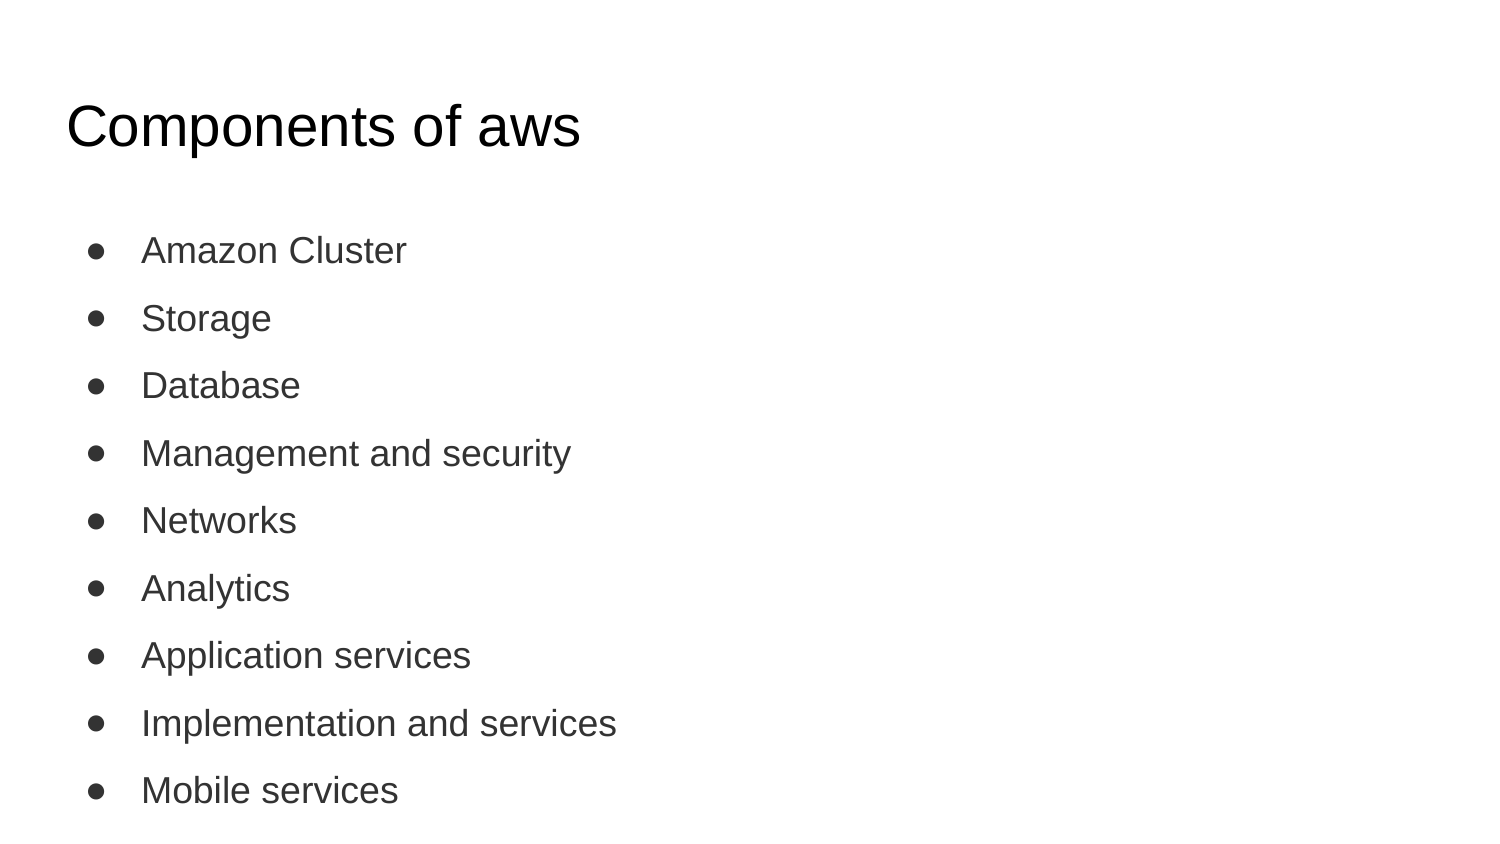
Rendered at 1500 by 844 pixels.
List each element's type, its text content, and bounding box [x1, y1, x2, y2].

title Components of aws [51, 72, 1449, 167]
list Amazon Cluster Storage Database Management and security Networks Analytics Application services Implementation and services Mobile services [51, 189, 1449, 750]
